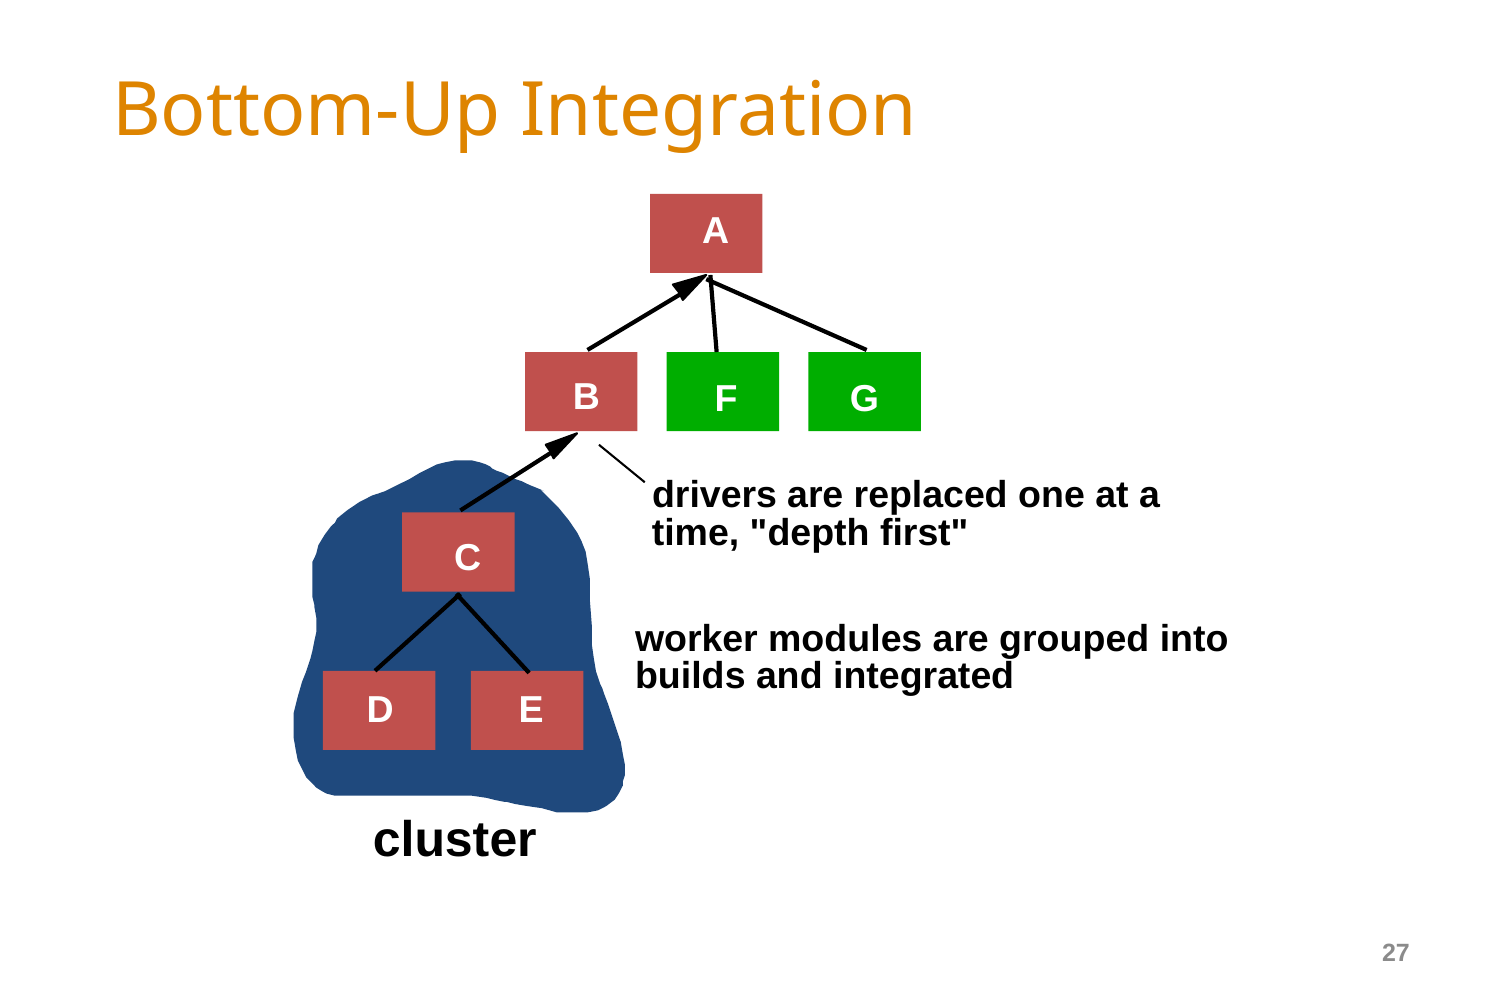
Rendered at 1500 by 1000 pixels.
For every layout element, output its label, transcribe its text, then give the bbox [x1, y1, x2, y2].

text_box [293, 460, 625, 813]
text_box [666, 352, 780, 432]
text_box [322, 670, 436, 750]
text_box E [503, 677, 559, 738]
text_box C [439, 525, 497, 585]
text_box builds and integrated [620, 644, 1030, 704]
text_box F [699, 367, 753, 427]
text_box [470, 670, 584, 750]
text_box drivers are replaced one at a [637, 462, 1186, 523]
text_box B [558, 365, 615, 425]
title Bottom-Up Integration [97, 67, 1228, 145]
text_box G [835, 367, 894, 427]
text_box time, "depth first" [637, 500, 984, 560]
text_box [460, 433, 578, 511]
text_box cluster [358, 799, 552, 875]
text_box A [687, 198, 744, 258]
text_box [650, 193, 763, 273]
text_box [402, 512, 515, 592]
text_box D [351, 677, 409, 738]
text_box worker modules are grouped into [620, 606, 1255, 667]
slide_number 27 [1074, 926, 1425, 981]
text_box [808, 352, 921, 432]
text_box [587, 274, 707, 351]
text_box [525, 352, 638, 432]
